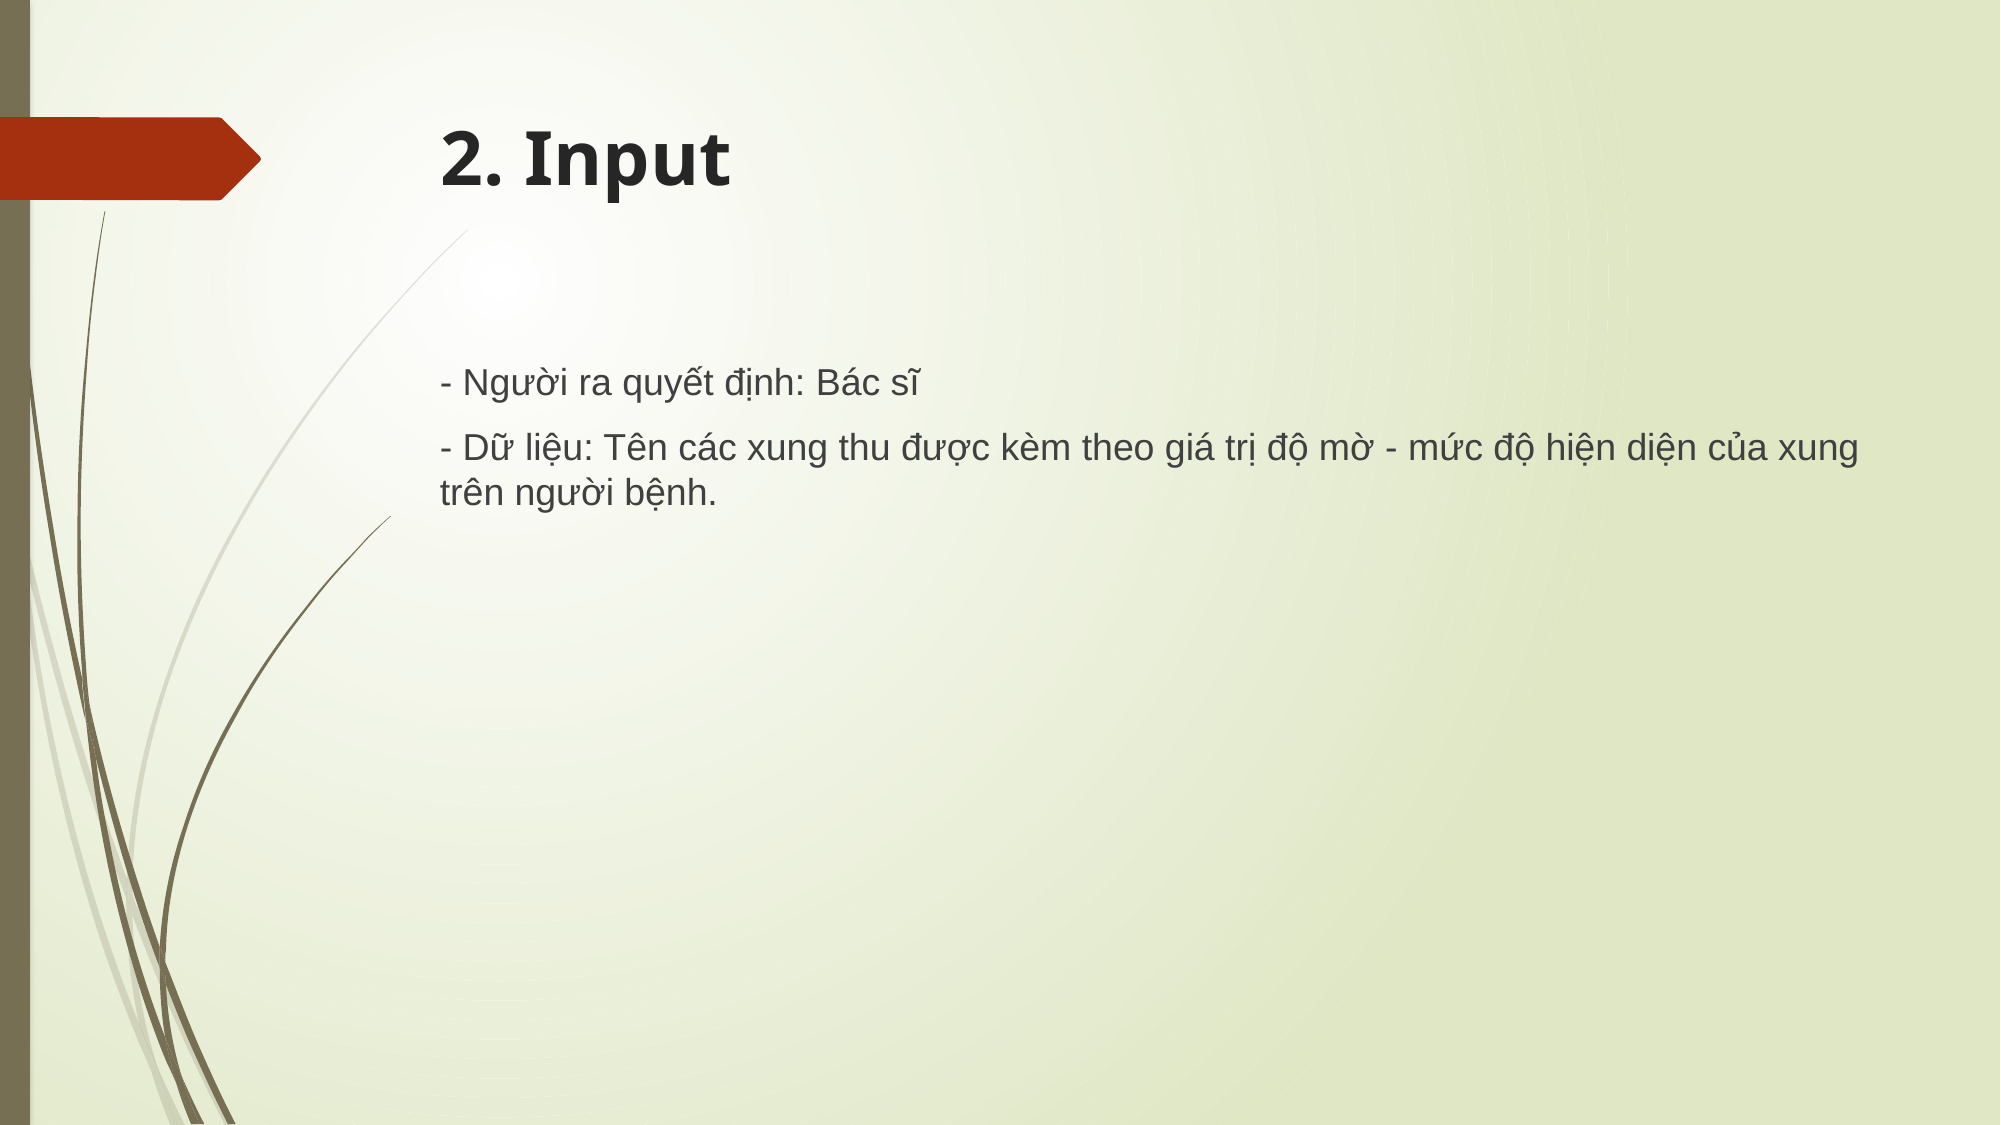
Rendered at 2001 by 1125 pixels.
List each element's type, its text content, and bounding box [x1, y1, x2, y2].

title 2. Input [425, 102, 1888, 313]
list - Người ra quyết định: Bác sĩ - Dữ liệu: Tên các xung thu được kèm theo giá trị độ mờ - mức độ hiện diện của xung trên người bệnh. [424, 350, 1888, 970]
